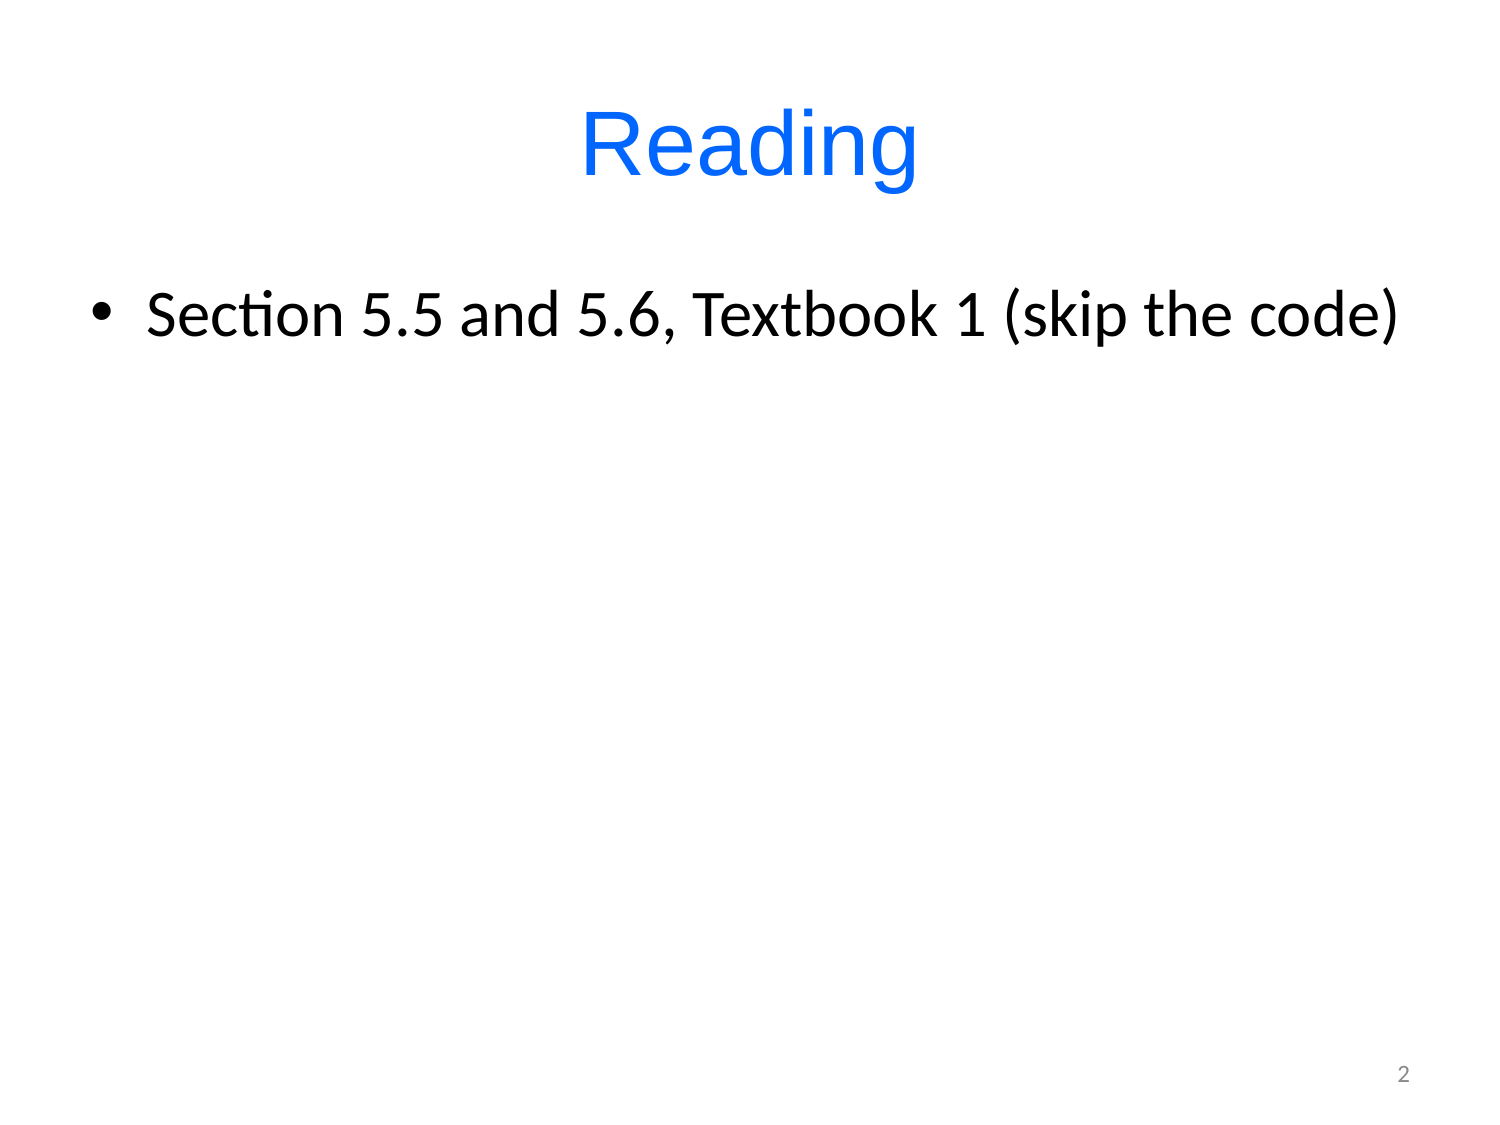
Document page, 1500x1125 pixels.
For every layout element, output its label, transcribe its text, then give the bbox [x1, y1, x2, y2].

list Section 5.5 and 5.6, Textbook 1 (skip the code) [75, 262, 1425, 1005]
slide_number 2 [1074, 1042, 1425, 1103]
title Reading [75, 45, 1425, 233]
